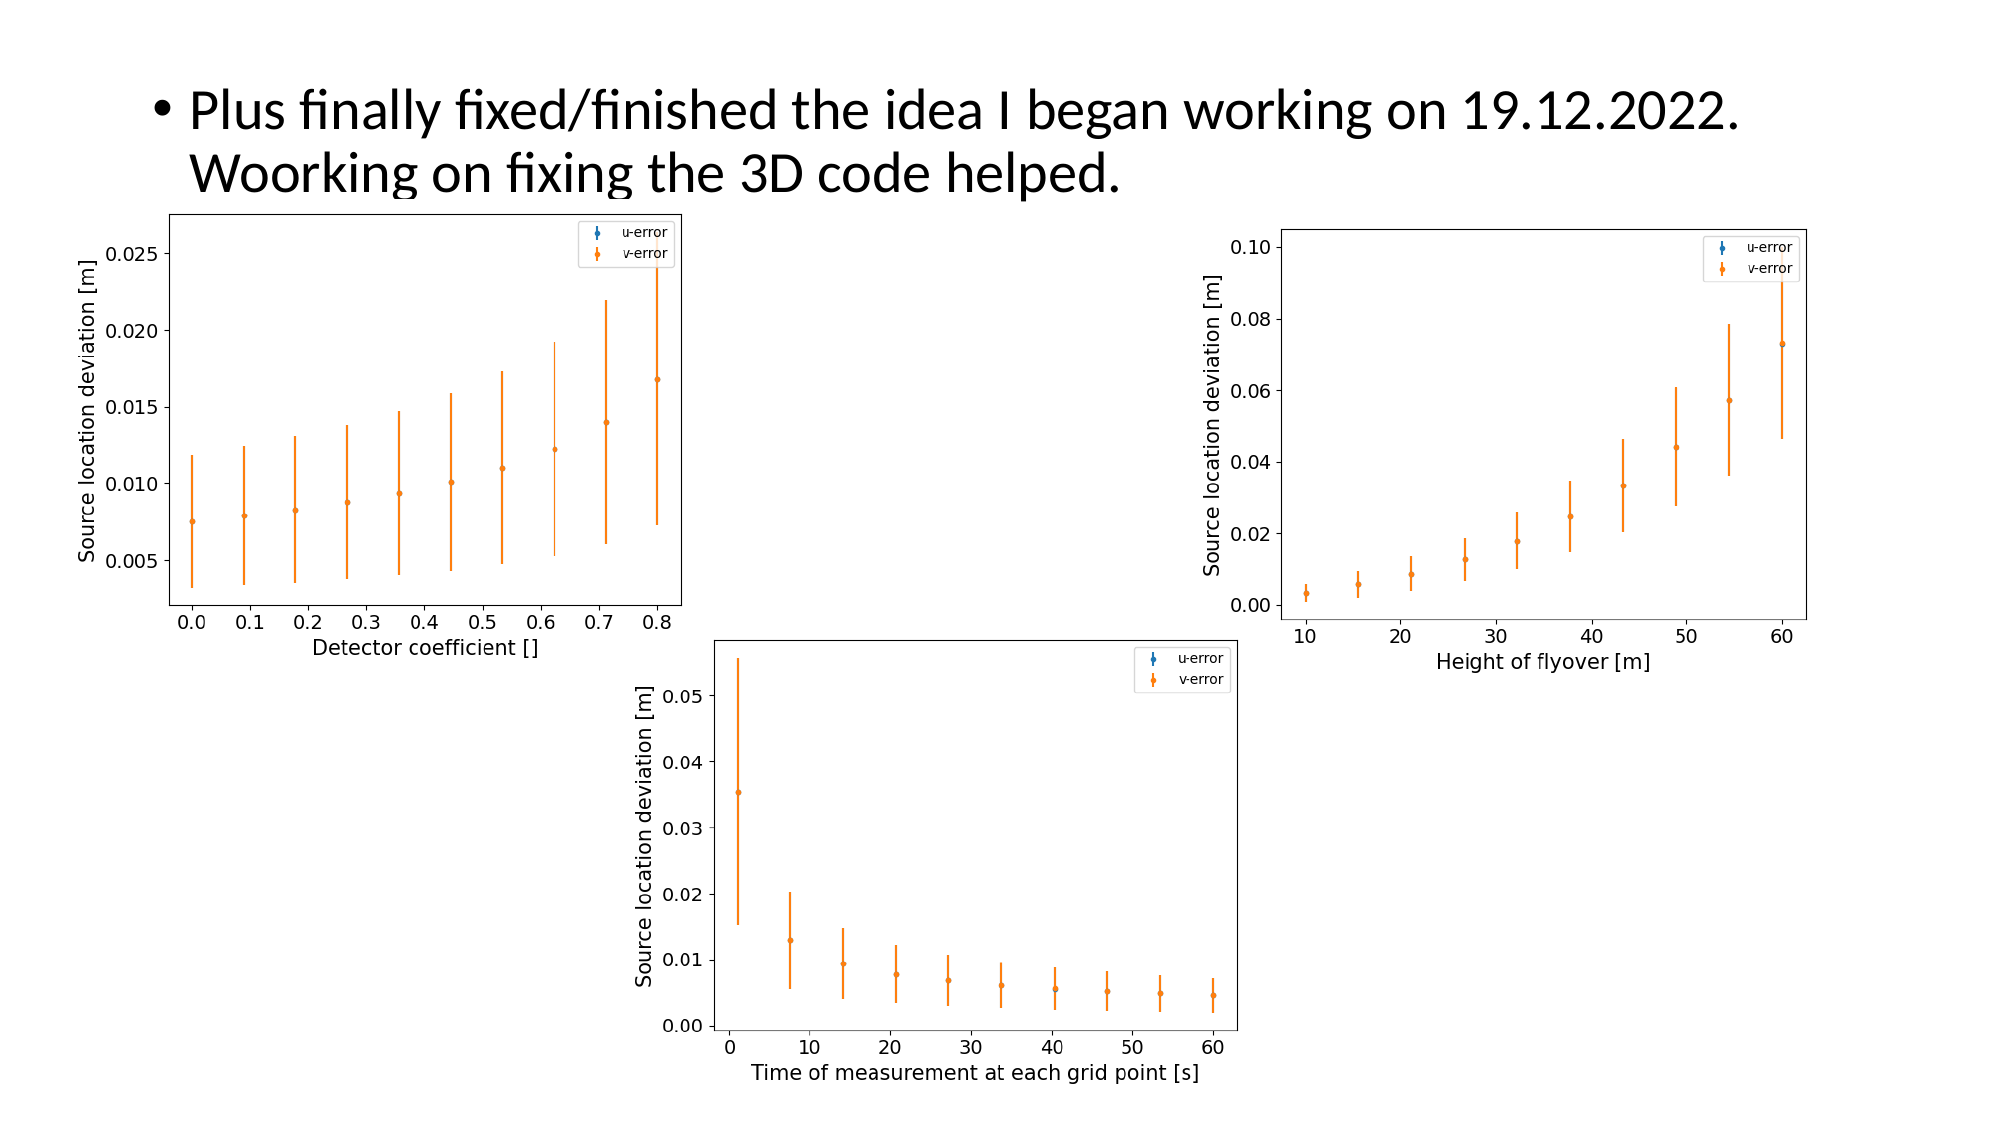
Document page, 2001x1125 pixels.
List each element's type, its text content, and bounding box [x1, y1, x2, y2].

picture [64, 199, 1820, 1098]
list Plus finally fixed/finished the idea I began working on 19.12.2022. Woorking on fixing the 3D code helped. [137, 71, 1863, 1014]
